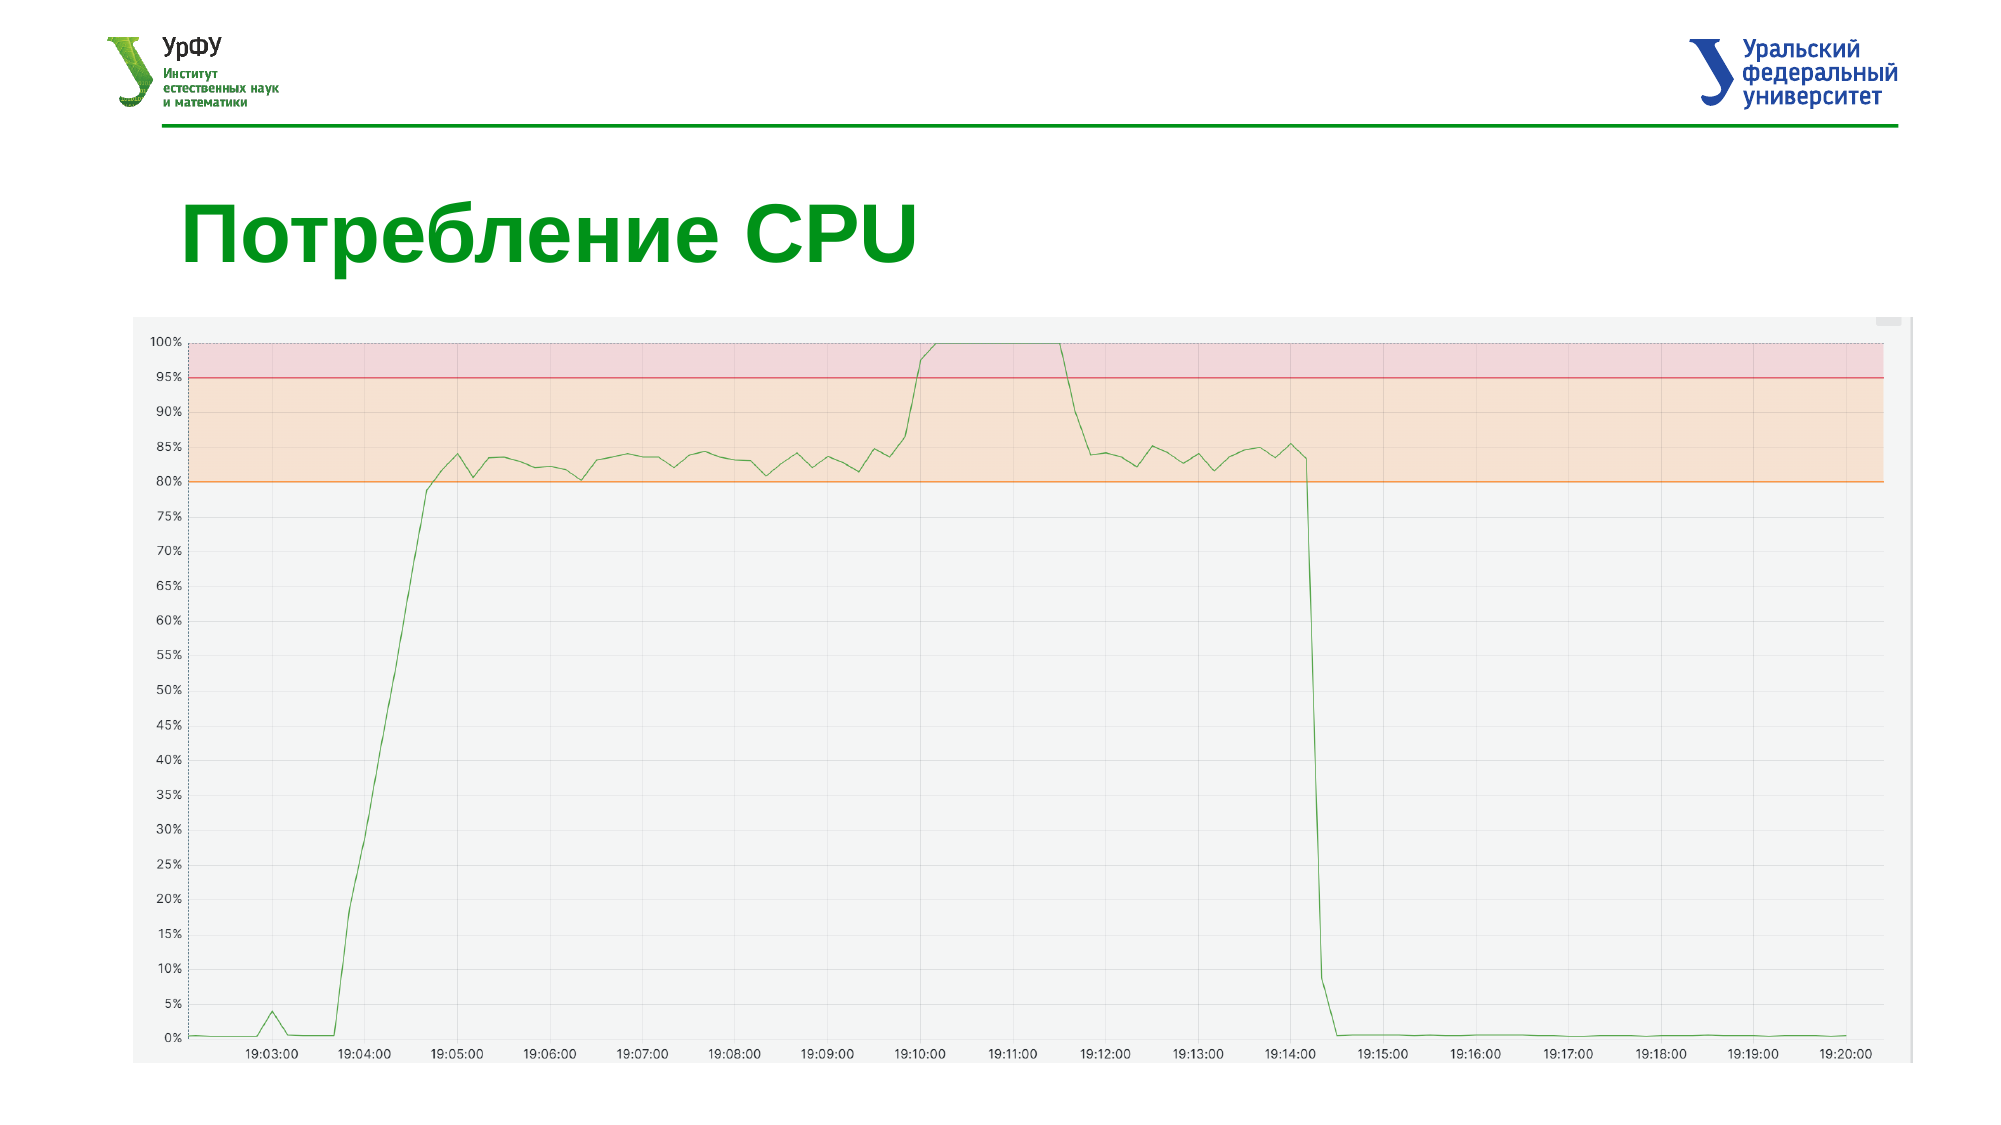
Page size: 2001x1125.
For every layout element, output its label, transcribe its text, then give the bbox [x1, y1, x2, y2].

picture [107, 37, 280, 107]
picture [133, 317, 1913, 1063]
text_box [1687, 37, 1899, 111]
text_box Потребление CPU [166, 171, 935, 287]
text_box [161, 123, 1899, 129]
